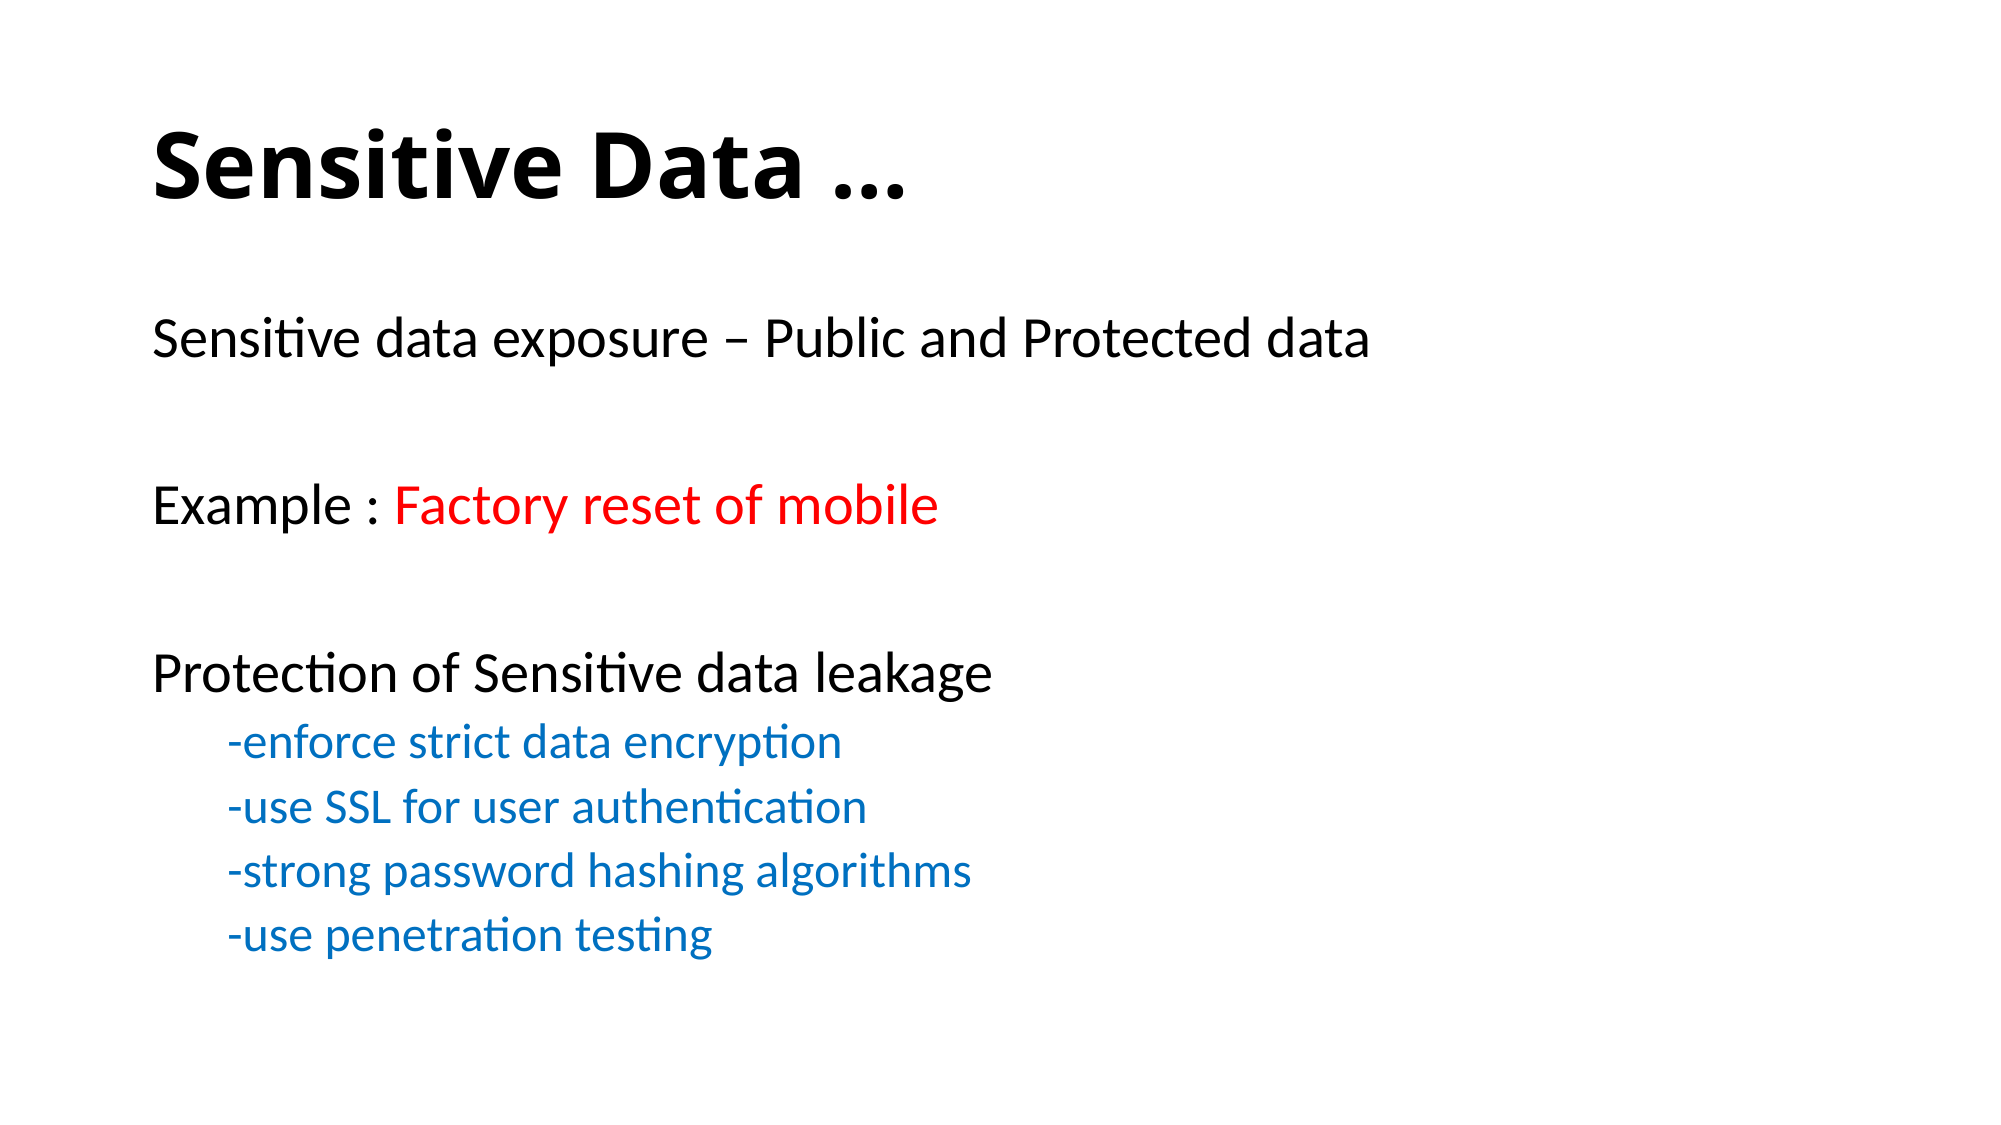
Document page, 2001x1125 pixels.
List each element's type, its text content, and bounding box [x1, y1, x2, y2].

list Sensitive data exposure – Public and Protected data Example : Factory reset of mobile Protection of Sensitive data leakage -enforce strict data encryption -use SSL for user authentication -strong password hashing algorithms -use penetration testing [137, 299, 1863, 1014]
title Sensitive Data … [137, 59, 1863, 278]
